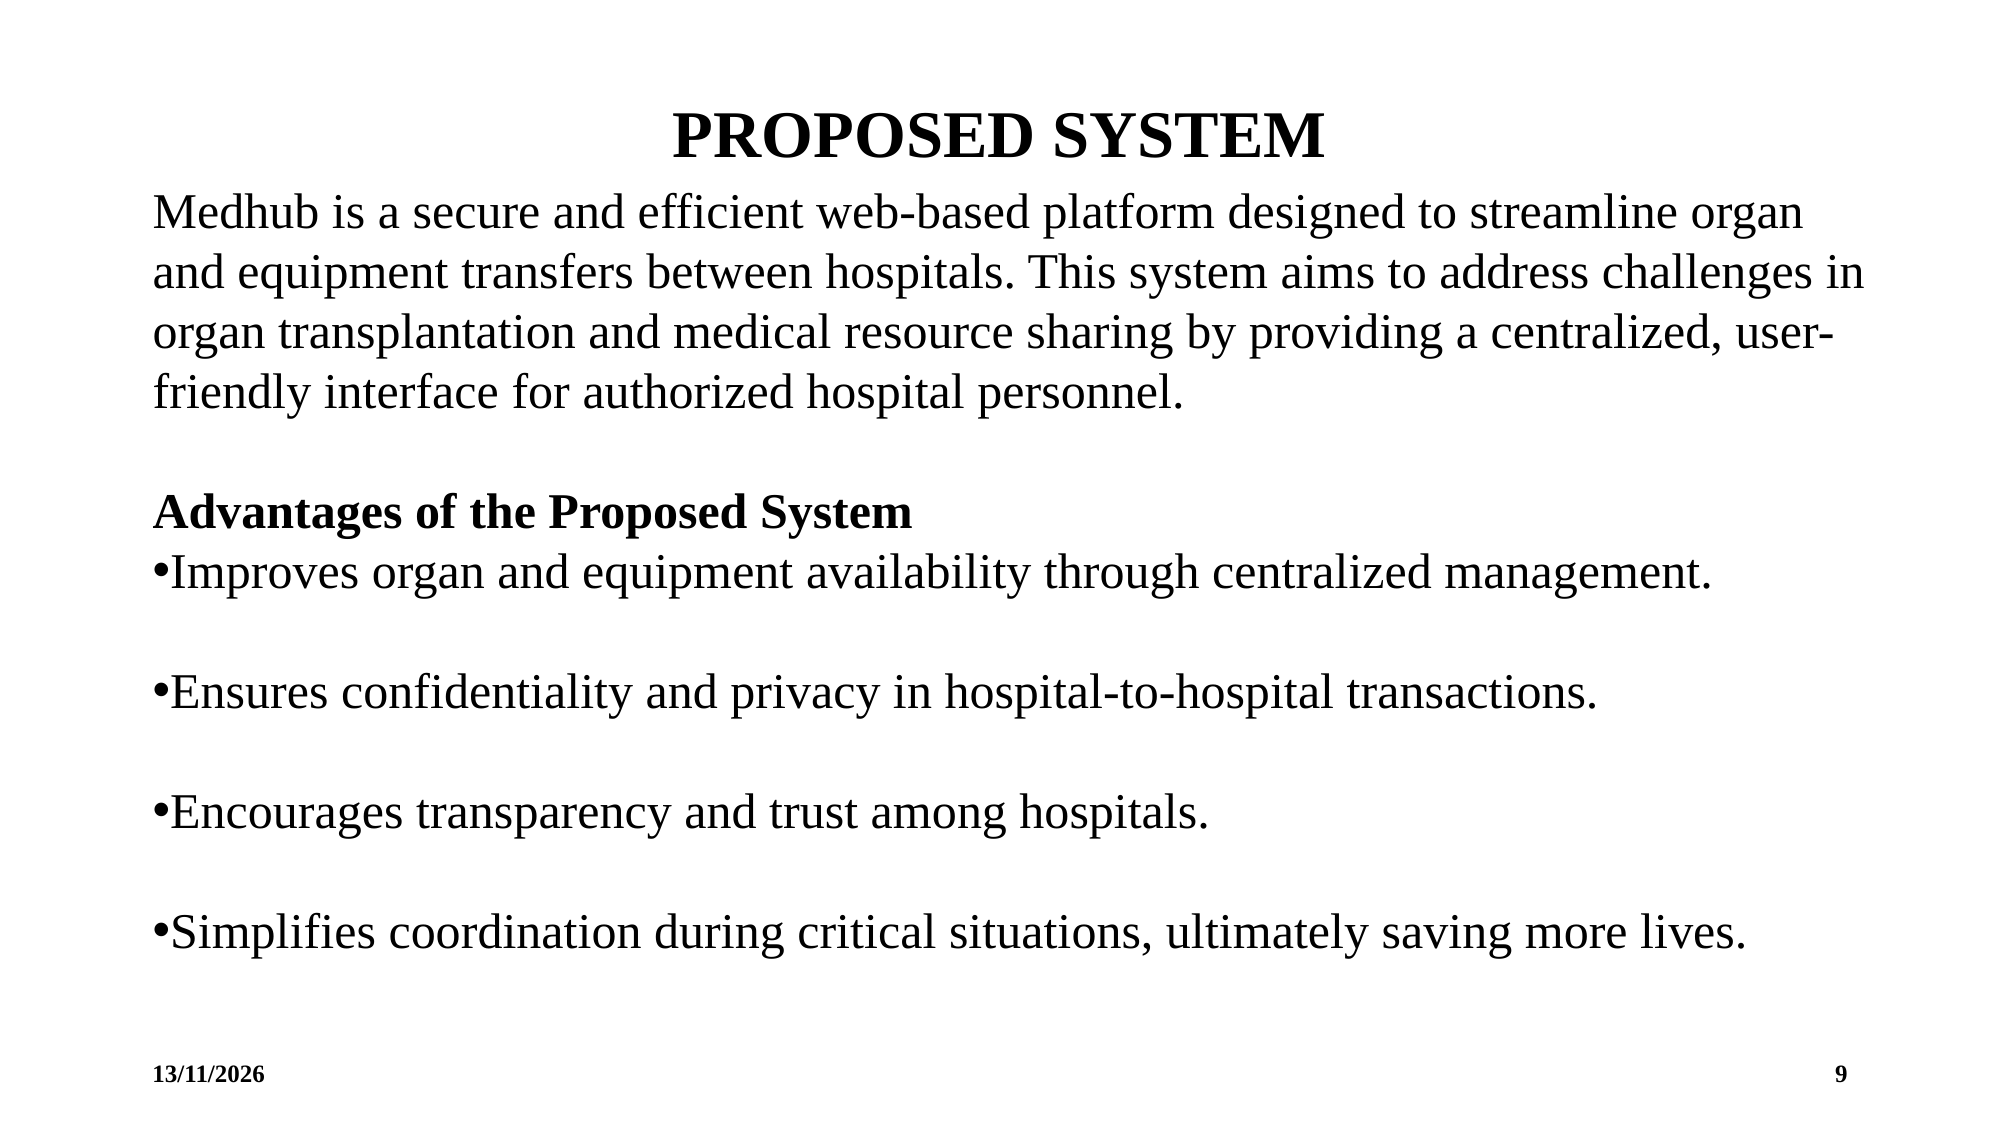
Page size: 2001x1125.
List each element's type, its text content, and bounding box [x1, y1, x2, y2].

title PROPOSED SYSTEM [137, 27, 1863, 171]
text_box Medhub is a secure and efficient web-based platform designed to streamline organ and equipment transfers between hospitals. This system aims to address challenges in organ transplantation and medical resource sharing by providing a centralized, user-friendly interface for authorized hospital personnel. Advantages of the Proposed System Improves organ and equipment availability through centralized management. Ensures confidentiality and privacy in hospital-to-hospital transactions. Encourages transparency and trust among hospitals. Simplifies coordination during critical situations, ultimately saving more lives. [137, 171, 1883, 1125]
